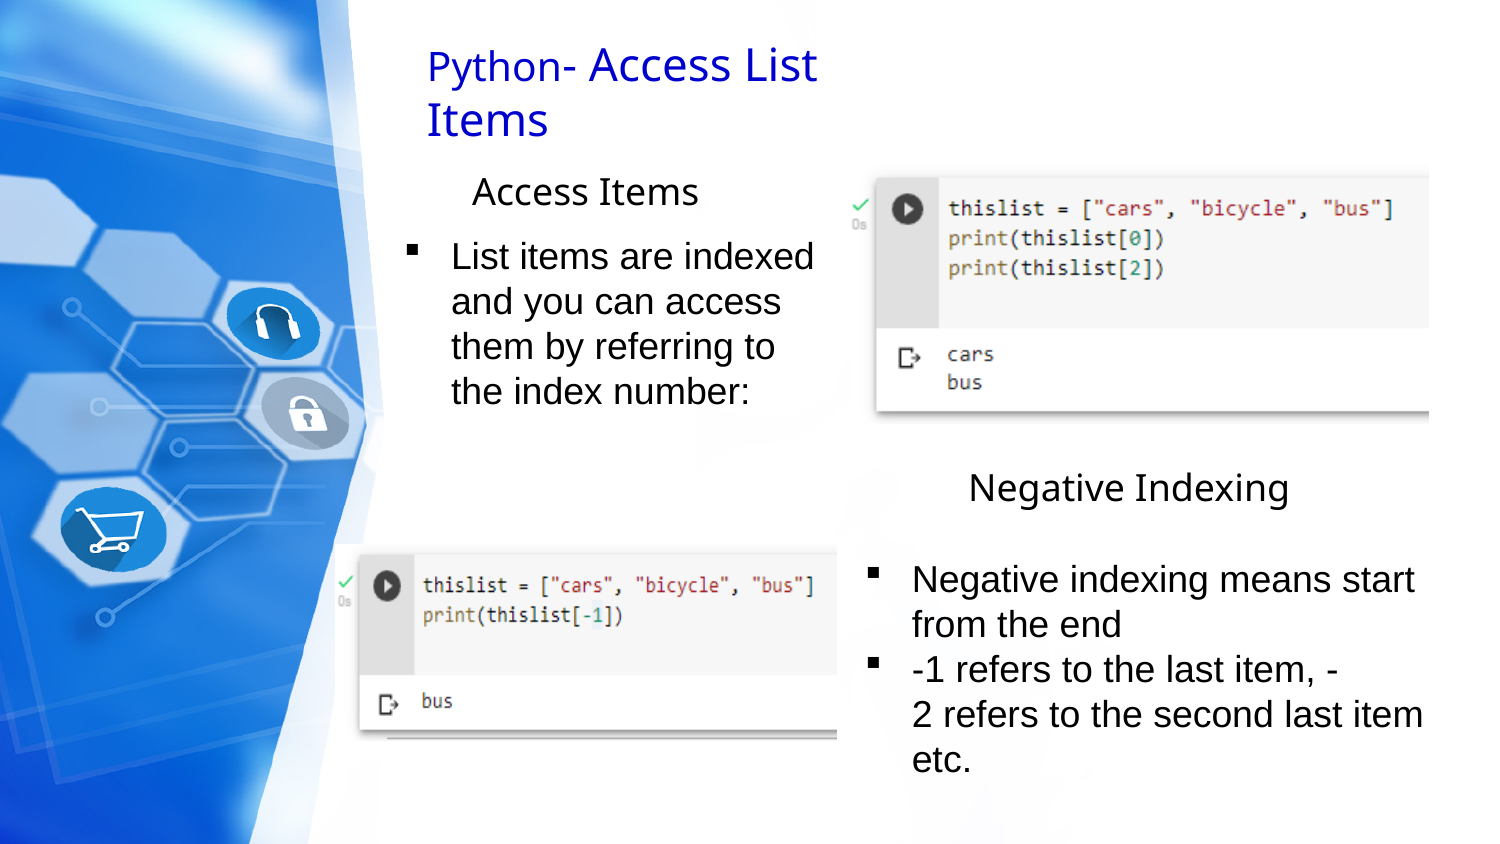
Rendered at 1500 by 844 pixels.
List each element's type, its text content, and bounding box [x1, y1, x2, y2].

text_box List items are indexed and you can access them by referring to the index number: [389, 224, 844, 420]
picture [0, 0, 1500, 844]
text_box Access Items [457, 160, 715, 221]
text_box Negative Indexing [953, 456, 1306, 517]
text_box Python- Access List Items [411, 28, 888, 154]
text_box Negative indexing means start from the end -1 refers to the last item, -2 refers to the second last item etc. [850, 547, 1480, 788]
